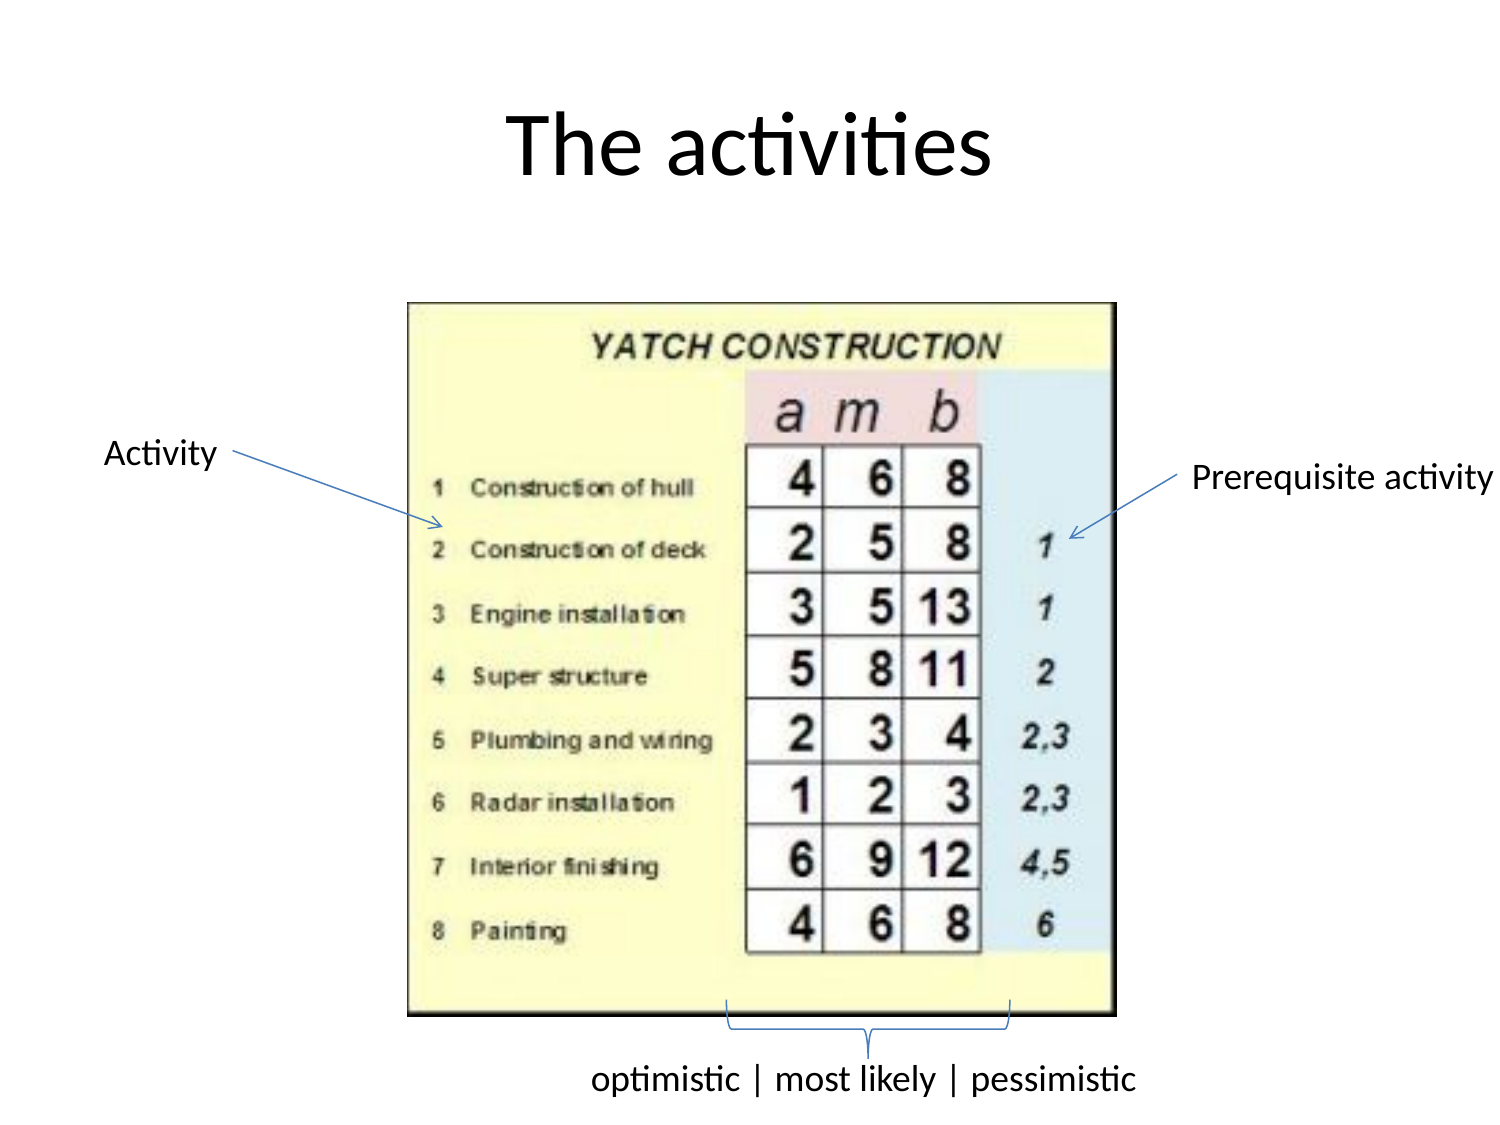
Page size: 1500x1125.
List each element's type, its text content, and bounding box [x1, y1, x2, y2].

text_box [727, 1024, 1009, 1060]
title The activities [75, 45, 1425, 233]
text_box Activity [89, 420, 233, 481]
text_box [233, 450, 444, 528]
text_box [1068, 474, 1176, 540]
text_box optimistic | most likely | pessimistic [576, 1046, 1153, 1107]
text_box Prerequisite activity [1177, 444, 1500, 505]
picture [407, 302, 1117, 1018]
